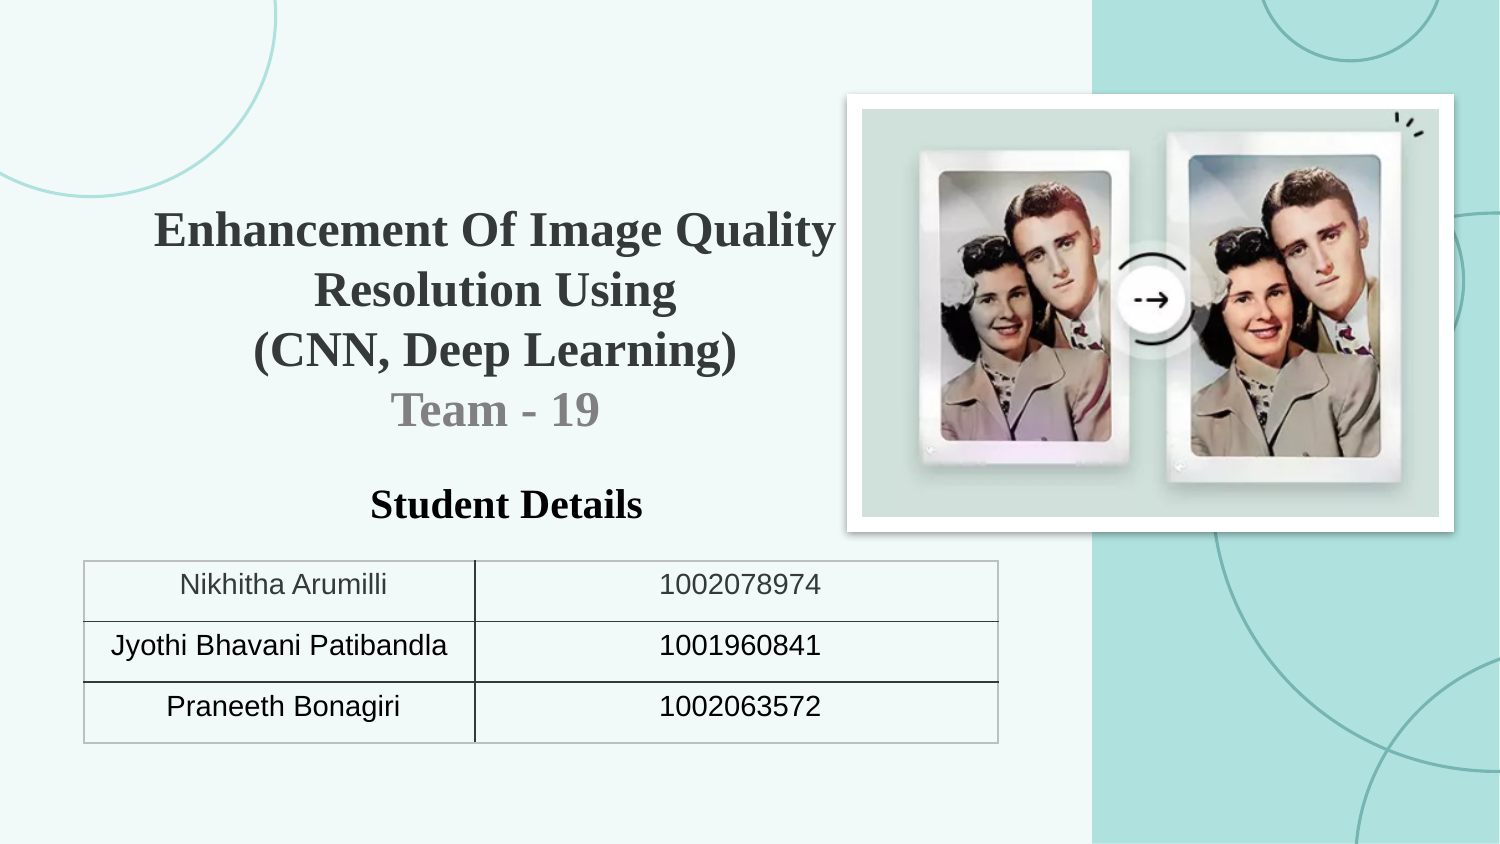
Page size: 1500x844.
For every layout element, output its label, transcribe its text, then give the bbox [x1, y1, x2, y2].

table_cell 1001960841 [476, 622, 997, 681]
title Enhancement Of Image Quality Resolution Using (CNN, Deep Learning) Team - 19 [111, 157, 841, 452]
table_cell Jyothi Bhavani Patibandla [85, 622, 474, 681]
picture [861, 108, 1440, 518]
table_cell Praneeth Bonagiri [85, 683, 474, 742]
table_cell 1002063572 [476, 683, 997, 742]
text_box Student Details [217, 469, 796, 534]
table_header Nikhitha Arumilli [85, 562, 474, 621]
table_header 1002078974 [476, 562, 997, 621]
